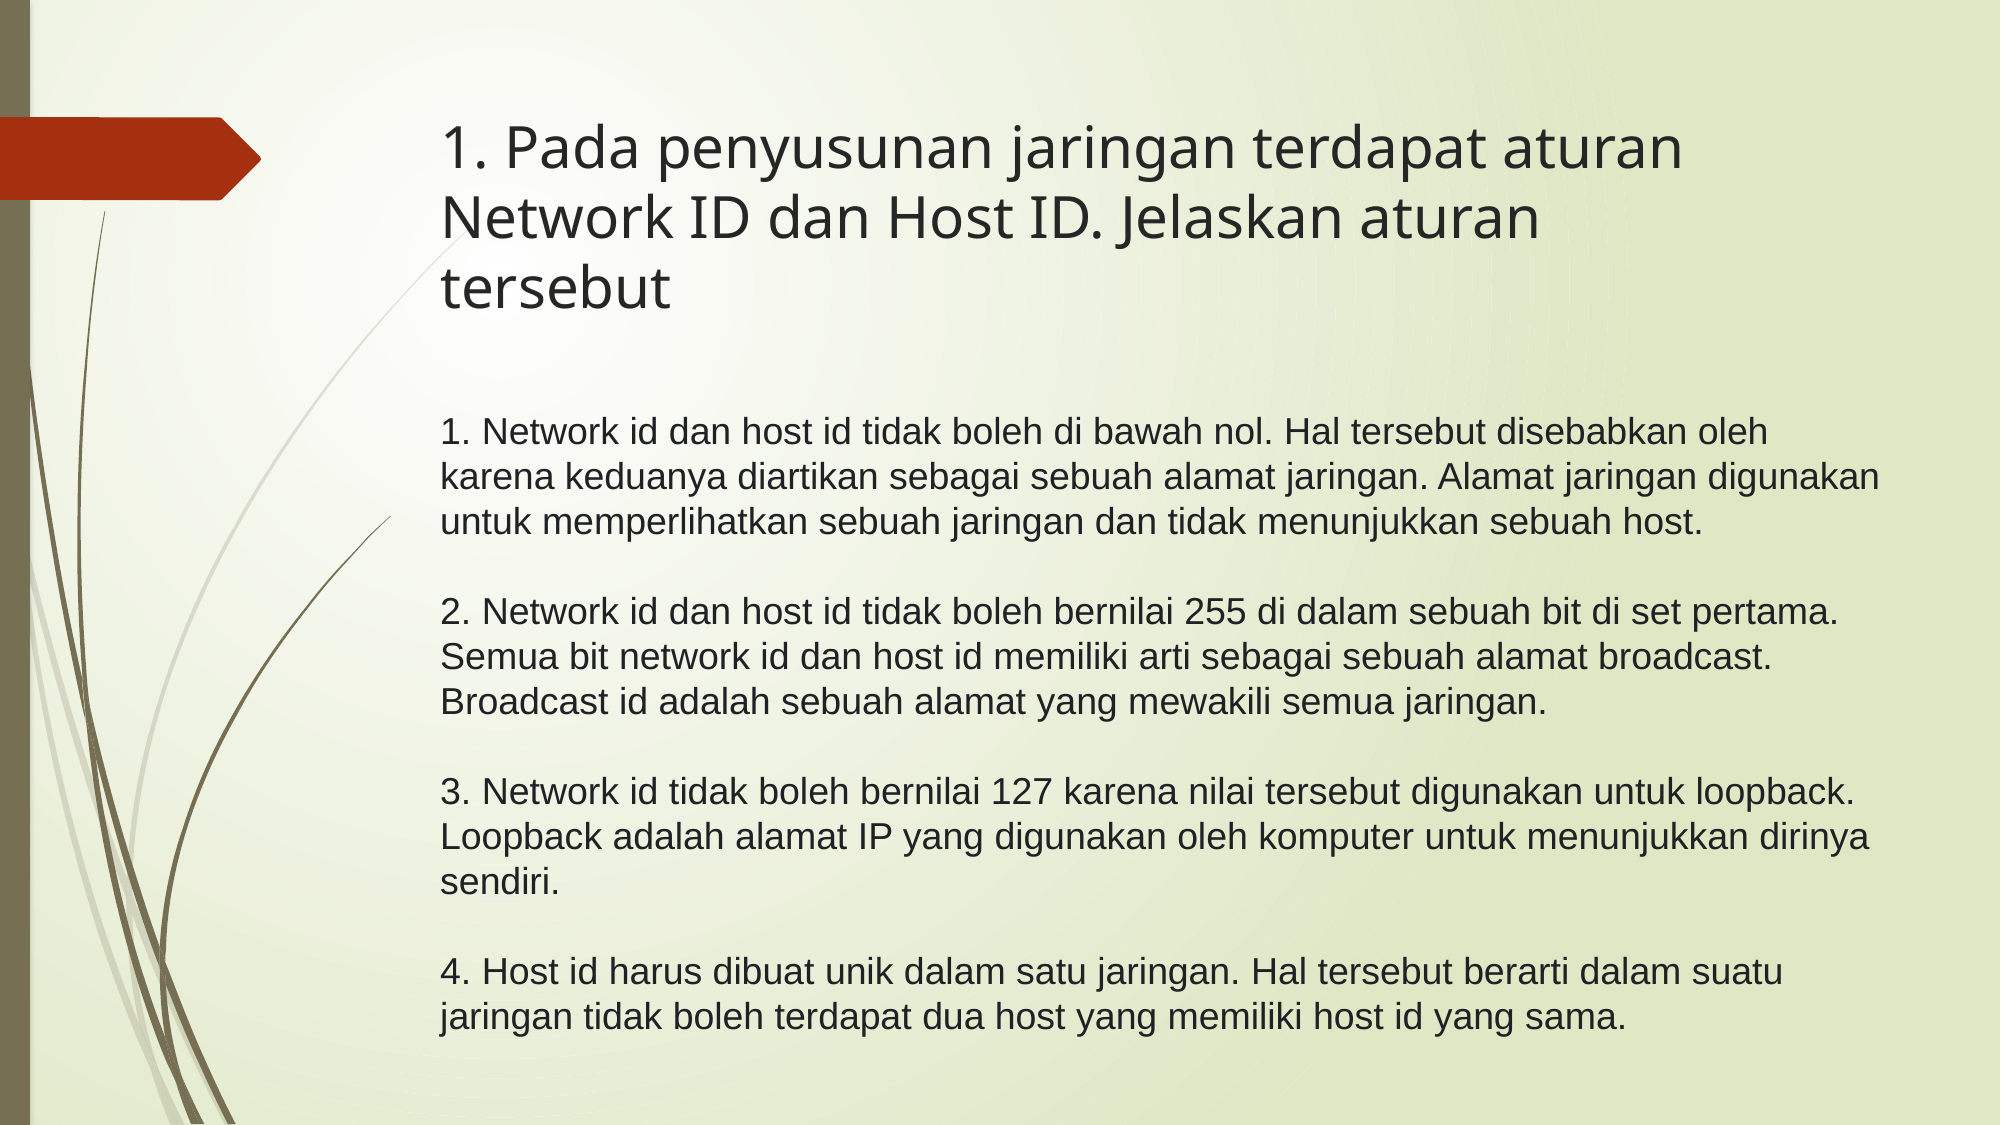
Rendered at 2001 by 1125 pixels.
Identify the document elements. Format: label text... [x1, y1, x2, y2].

title 1. Pada penyusunan jaringan terdapat aturan Network ID dan Host ID. Jelaskan aturan tersebut [425, 102, 1774, 313]
text_box 1. Network id dan host id tidak boleh di bawah nol. Hal tersebut disebabkan oleh karena keduanya diartikan sebagai sebuah alamat jaringan. Alamat jaringan digunakan untuk memperlihatkan sebuah jaringan dan tidak menunjukkan sebuah host. 2. Network id dan host id tidak boleh bernilai 255 di dalam sebuah bit di set pertama. Semua bit network id dan host id memiliki arti sebagai sebuah alamat broadcast. Broadcast id adalah sebuah alamat yang mewakili semua jaringan. 3. Network id tidak boleh bernilai 127 karena nilai tersebut digunakan untuk loopback. Loopback adalah alamat IP yang digunakan oleh komputer untuk menunjukkan dirinya sendiri. 4. Host id harus dibuat unik dalam satu jaringan. Hal tersebut berarti dalam suatu jaringan tidak boleh terdapat dua host yang memiliki host id yang sama. [425, 399, 1907, 1090]
